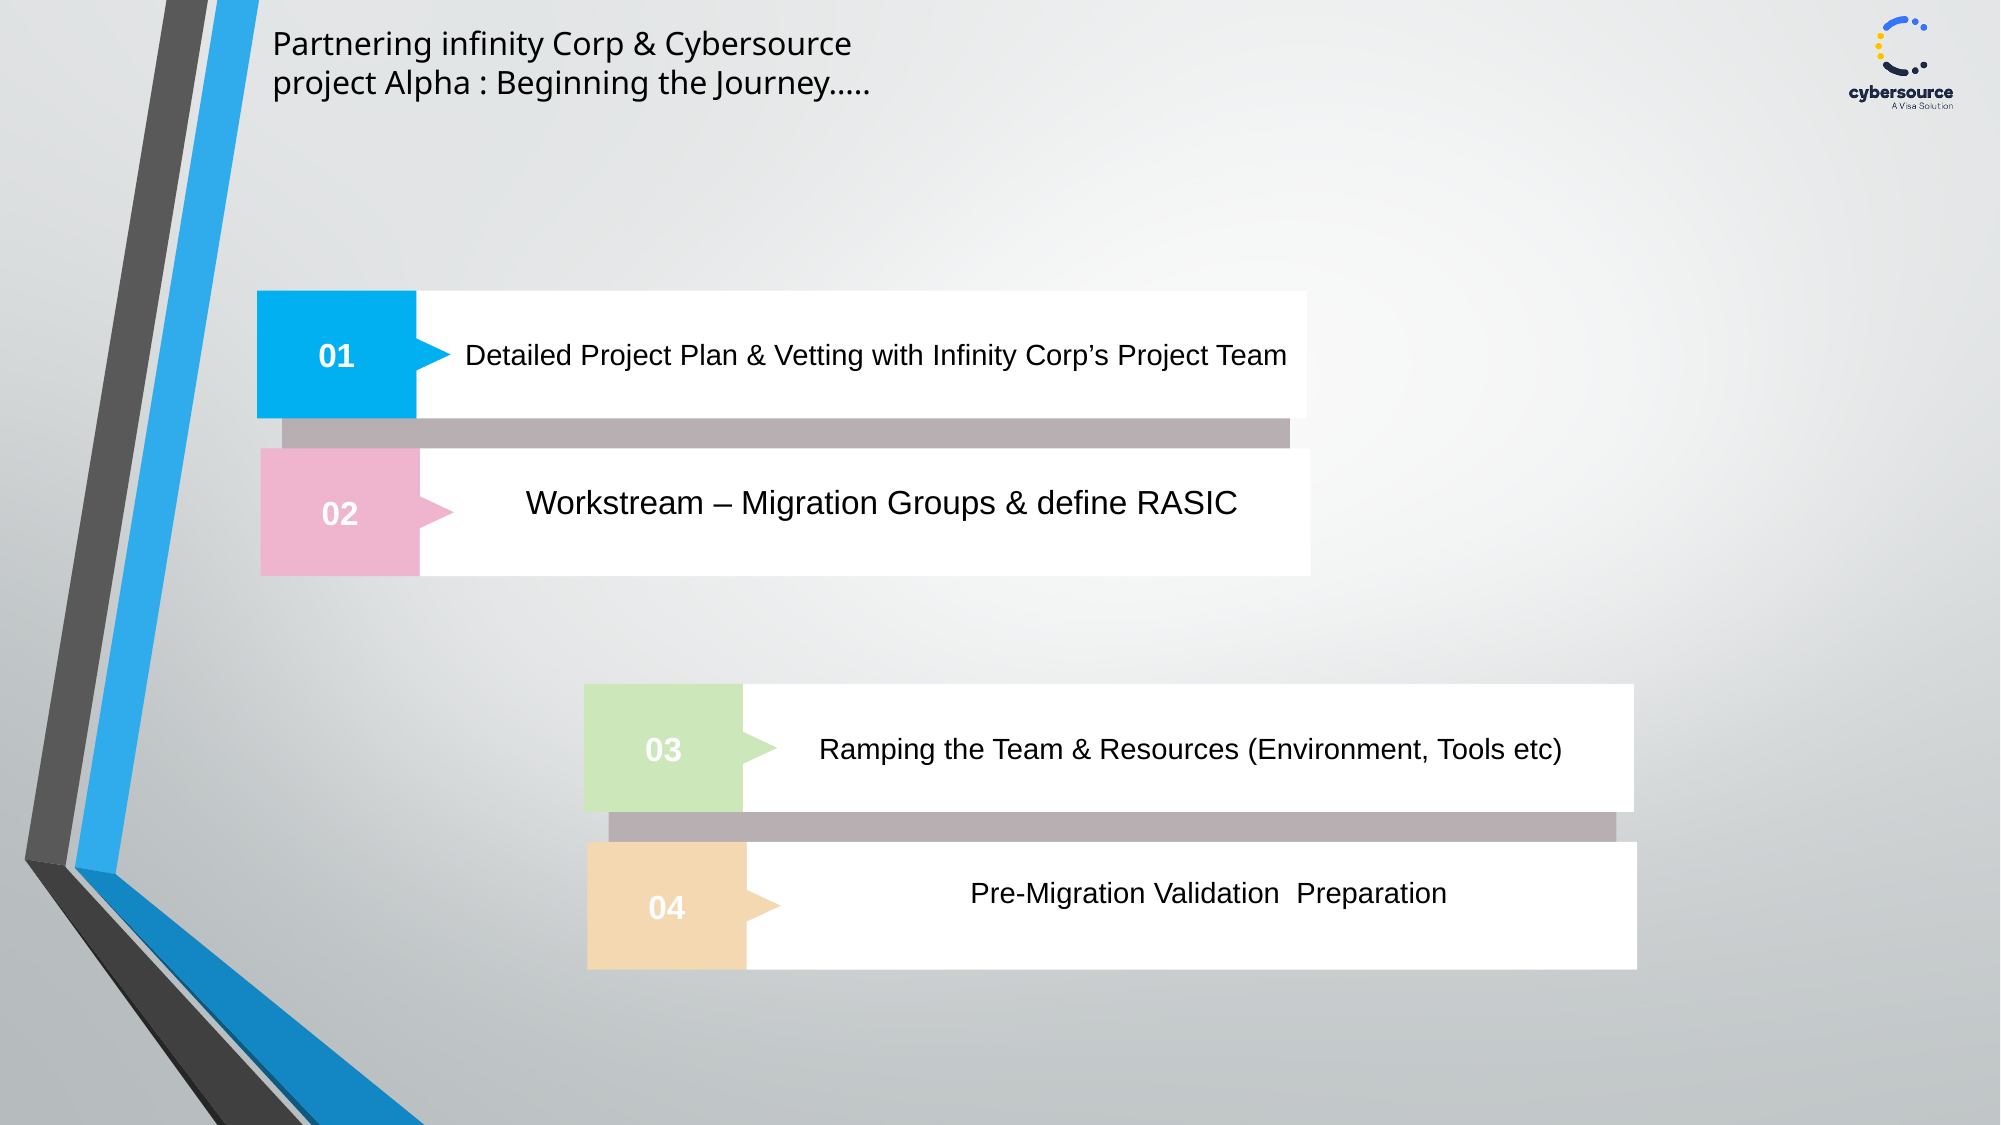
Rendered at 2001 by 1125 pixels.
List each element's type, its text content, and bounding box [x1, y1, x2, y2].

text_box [260, 448, 1311, 577]
text_box [282, 419, 1290, 448]
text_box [587, 841, 1638, 970]
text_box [583, 683, 1635, 813]
picture [1849, 16, 1953, 109]
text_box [256, 290, 1308, 419]
title Partnering infinity Corp & Cybersource project Alpha : Beginning the Journey….. [257, 15, 1901, 109]
text_box [608, 813, 1617, 841]
